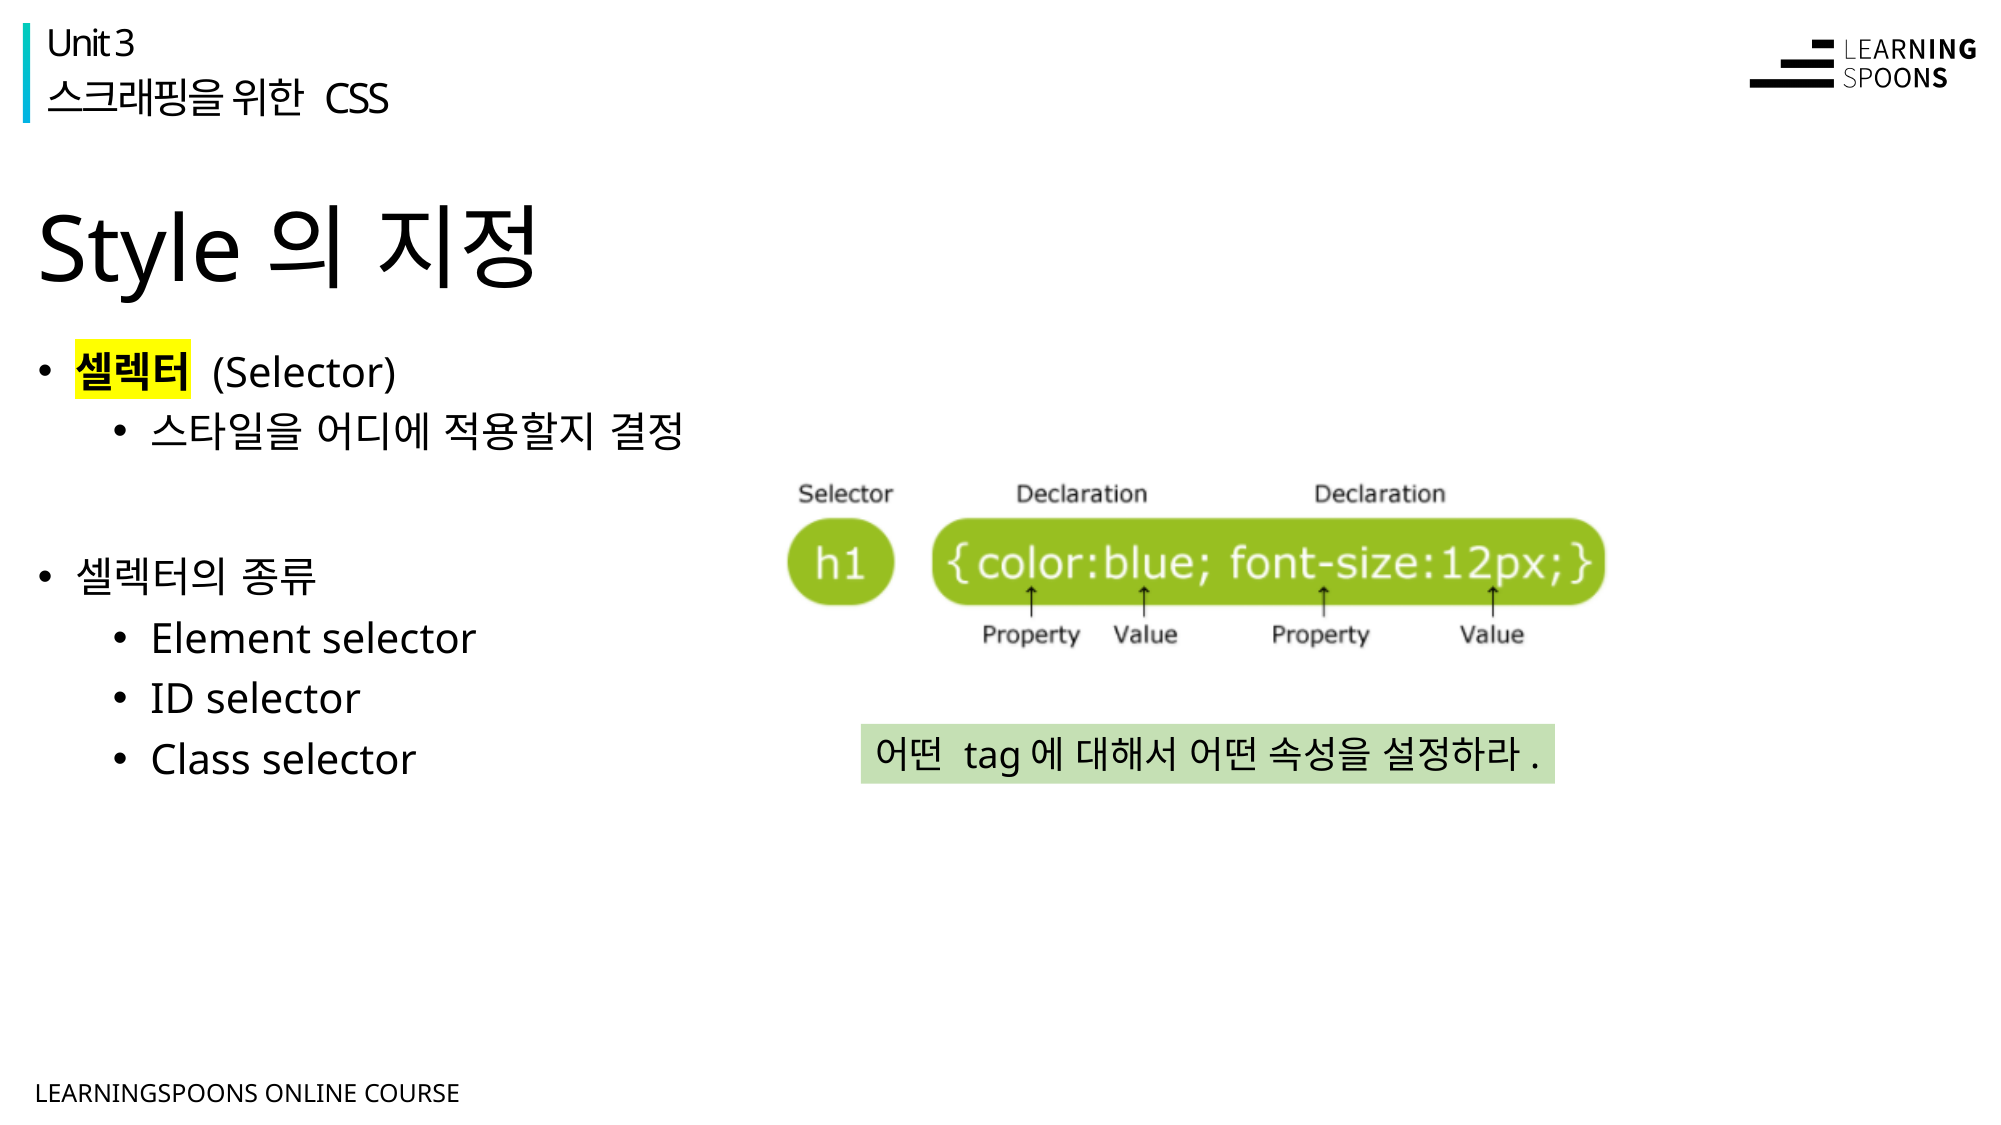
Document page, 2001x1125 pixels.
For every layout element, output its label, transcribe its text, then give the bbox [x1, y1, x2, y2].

picture [772, 465, 1634, 660]
title Style의 지정 [22, 187, 1748, 316]
picture [1748, 37, 1977, 89]
list 스크래핑을 위한 CSS [31, 70, 1239, 122]
list Unit 3 [31, 16, 1239, 68]
list 셀렉터 (Selector) 스타일을 어디에 적용할지 결정 셀렉터의 종류 Element selector ID selector Class selector [22, 337, 965, 991]
text_box 어떤 tag에 대해서 어떤 속성을 설정하라. [860, 723, 1555, 784]
